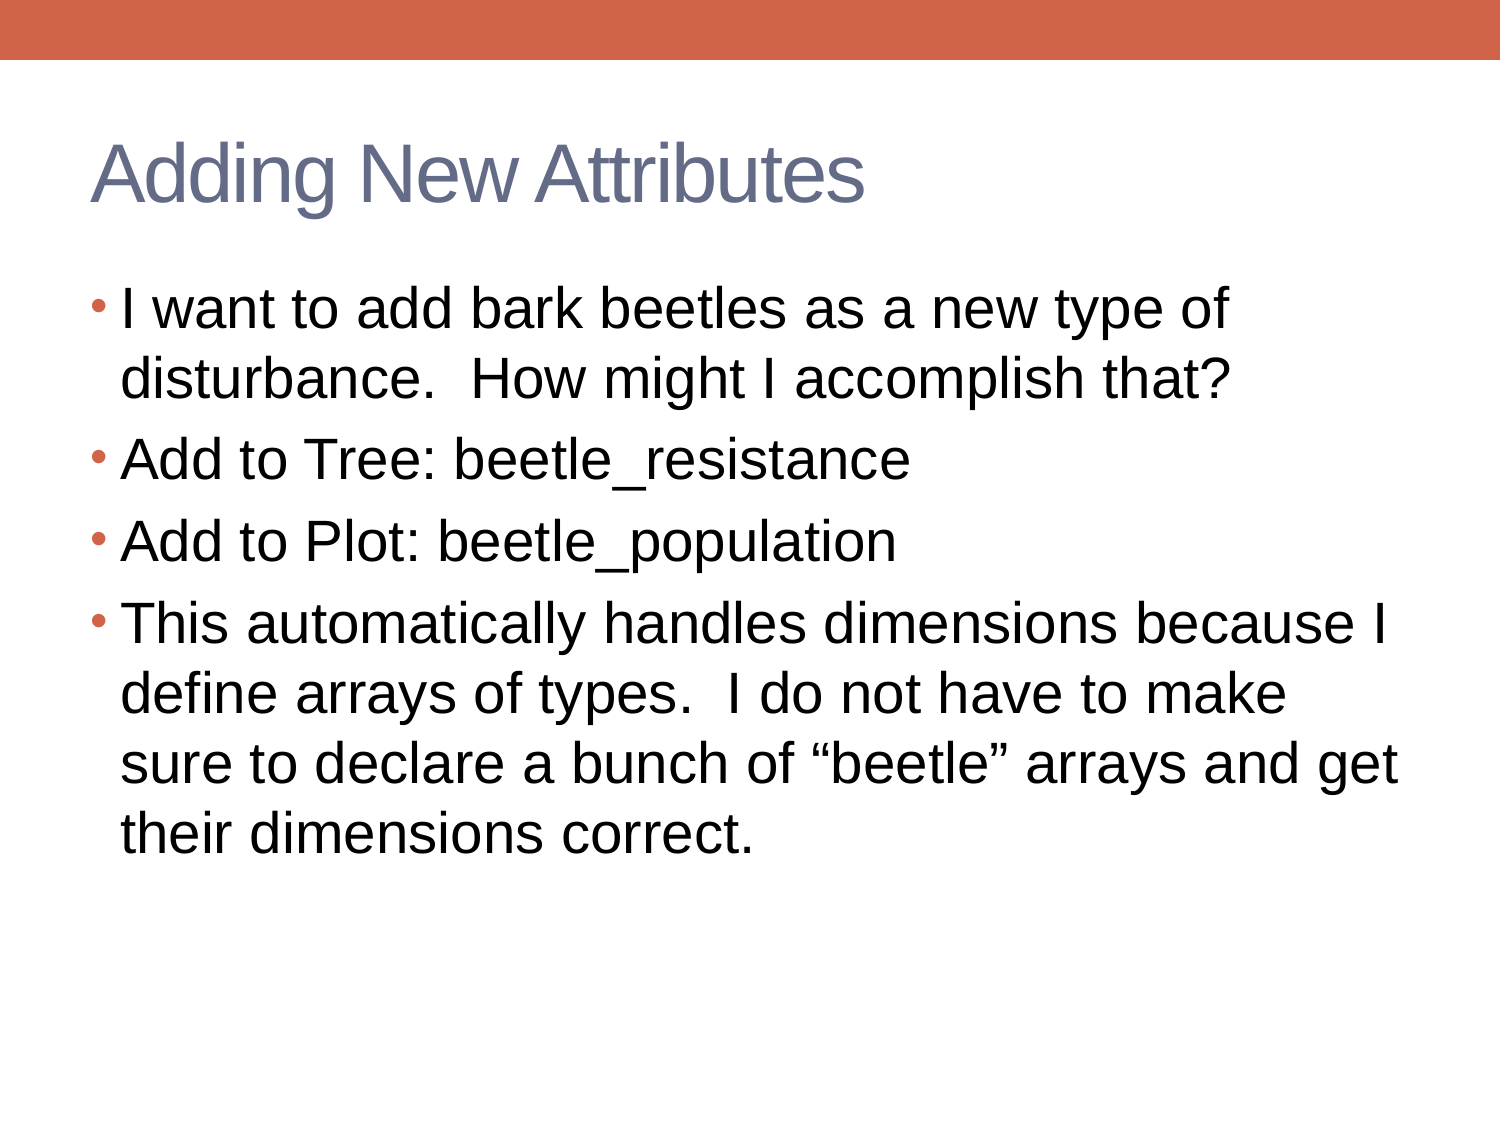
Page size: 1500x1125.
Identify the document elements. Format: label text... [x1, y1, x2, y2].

title Adding New Attributes [75, 87, 1425, 250]
list I want to add bark beetles as a new type of disturbance. How might I accomplish that? Add to Tree: beetle_resistance Add to Plot: beetle_population This automatically handles dimensions because I define arrays of types. I do not have to make sure to declare a bunch of “beetle” arrays and get their dimensions correct. [75, 262, 1425, 1063]
